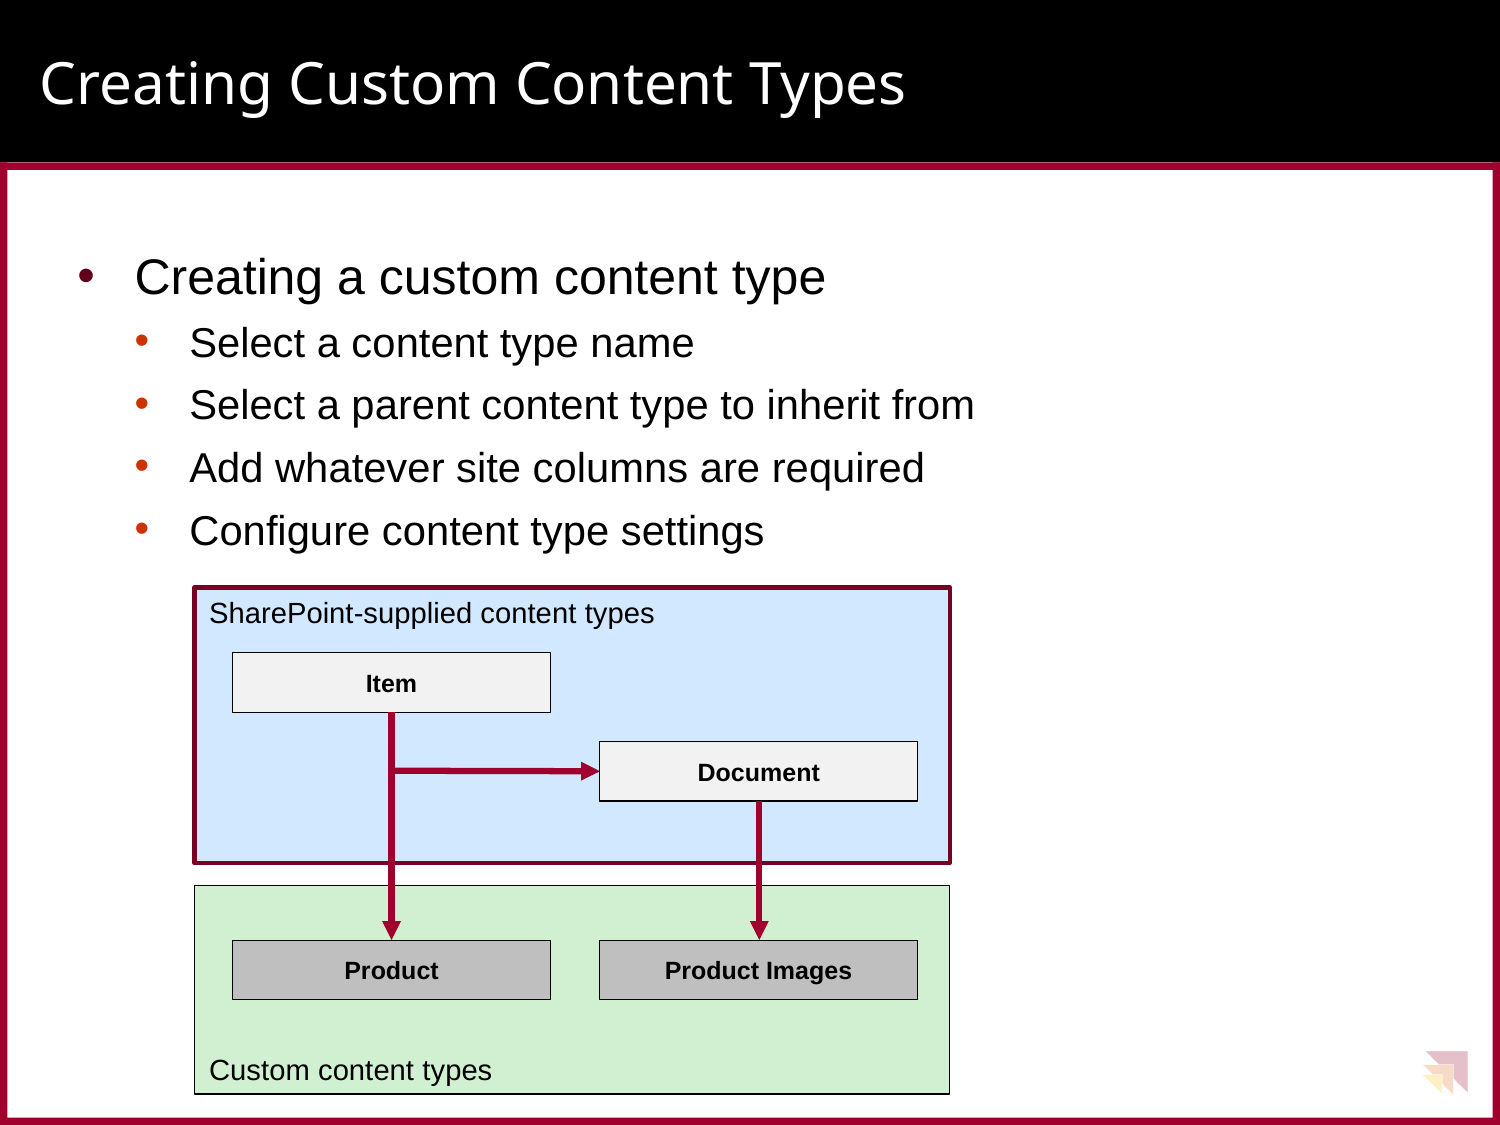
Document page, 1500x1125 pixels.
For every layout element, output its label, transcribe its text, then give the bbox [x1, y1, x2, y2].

list Creating a custom content type Select a content type name Select a parent content type to inherit from Add whatever site columns are required Configure content type settings [62, 237, 1438, 1088]
text_box Custom content types [192, 1088, 952, 1096]
text_box Item [231, 651, 552, 714]
text_box Product [231, 938, 552, 1002]
text_box Document [598, 739, 920, 803]
title Creating Custom Content Types [24, 12, 1438, 150]
text_box Product Images [598, 938, 920, 1002]
